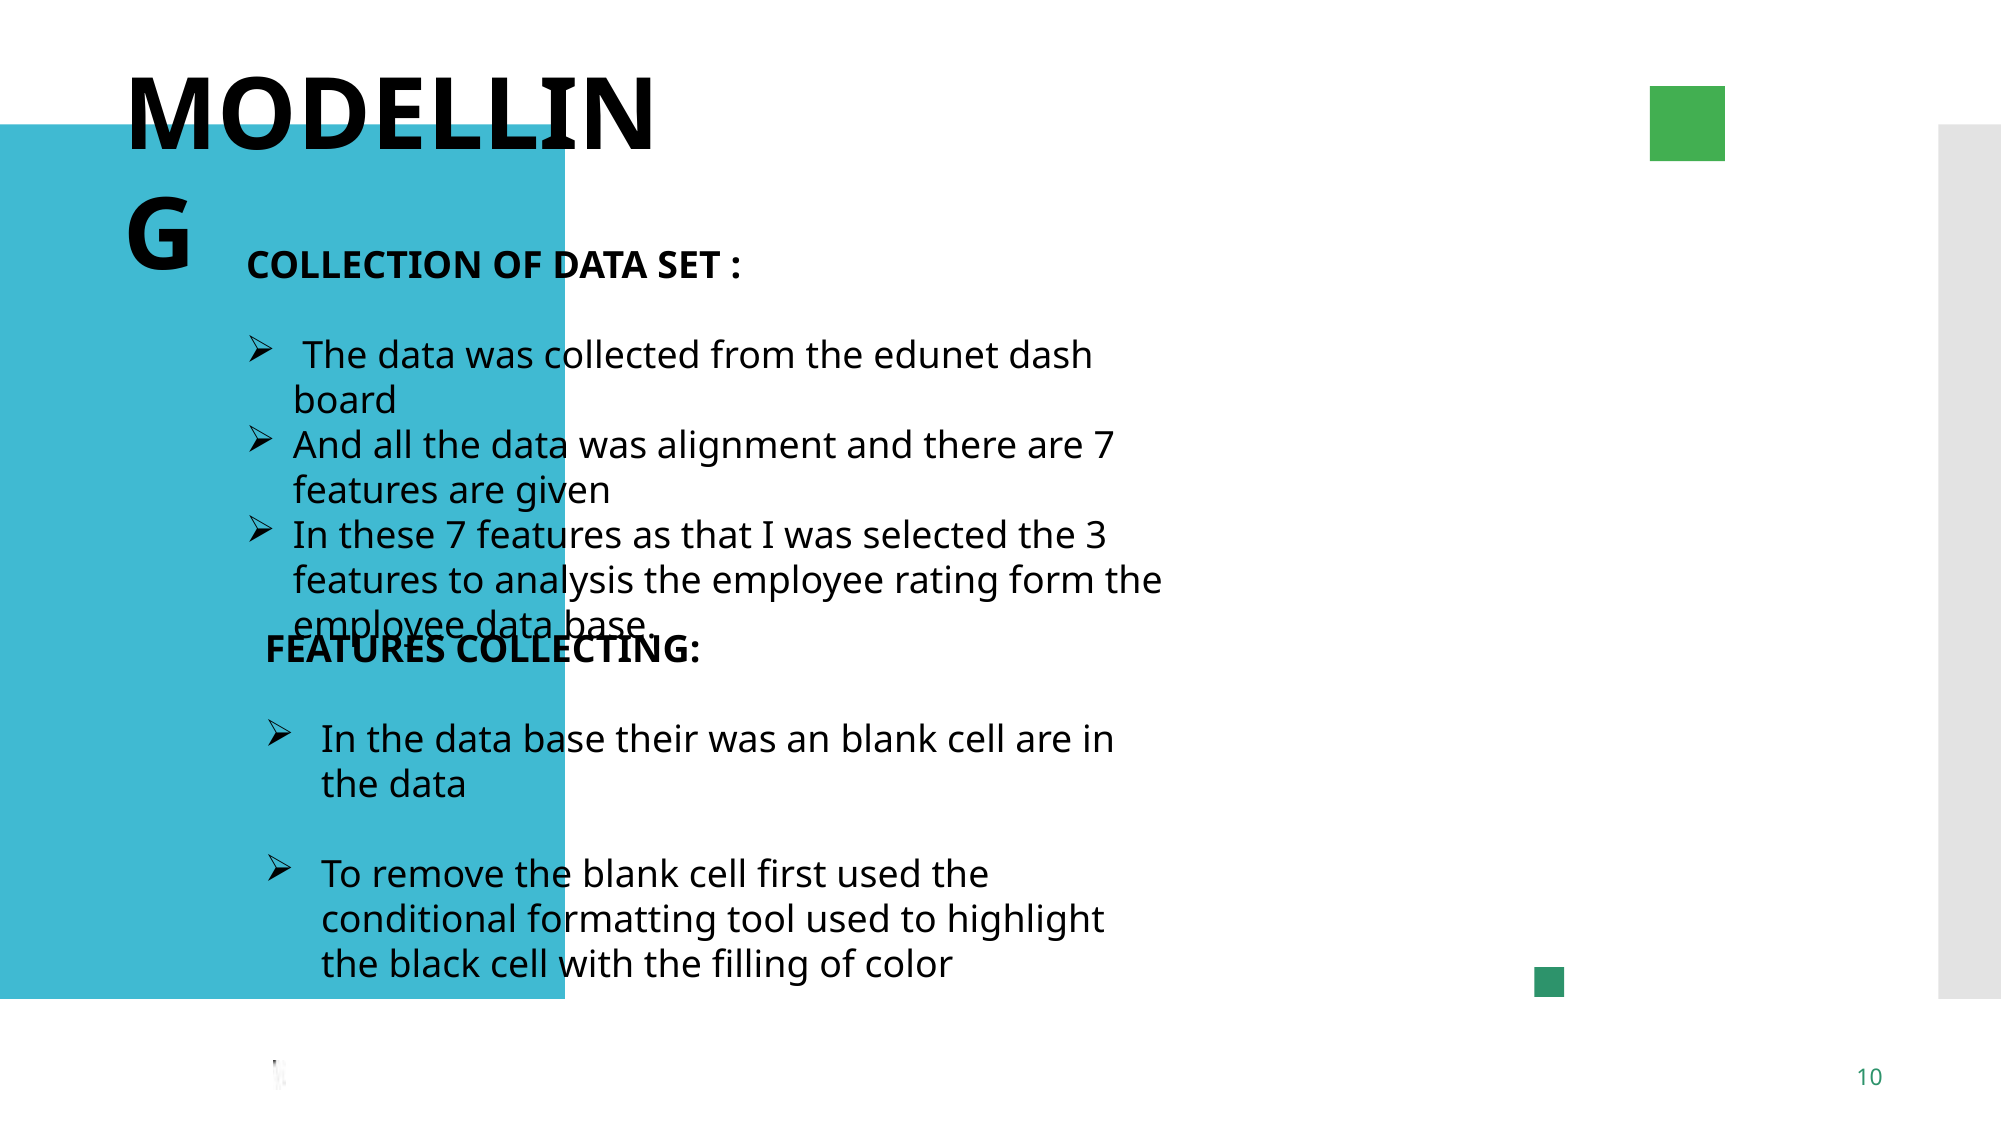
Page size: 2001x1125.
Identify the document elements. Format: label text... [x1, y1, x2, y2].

text_box [1534, 967, 1565, 997]
picture [273, 1060, 287, 1091]
text_box COLLECTION OF DATA SET : The data was collected from the edunet dash board And all the data was alignment and there are 7 features are given In these 7 features as that I was selected the 3 features to analysis the employee rating form the employee data base. [231, 233, 1207, 699]
text_box FEATURES COLLECTING: In the data base their was an blank cell are in the data To remove the blank cell first used the conditional formatting tool used to highlight the black cell with the filling of color [249, 618, 1188, 1038]
text_box MODELLING [121, 47, 664, 290]
text_box [1649, 86, 1725, 162]
text_box 10 [1849, 1061, 1888, 1095]
